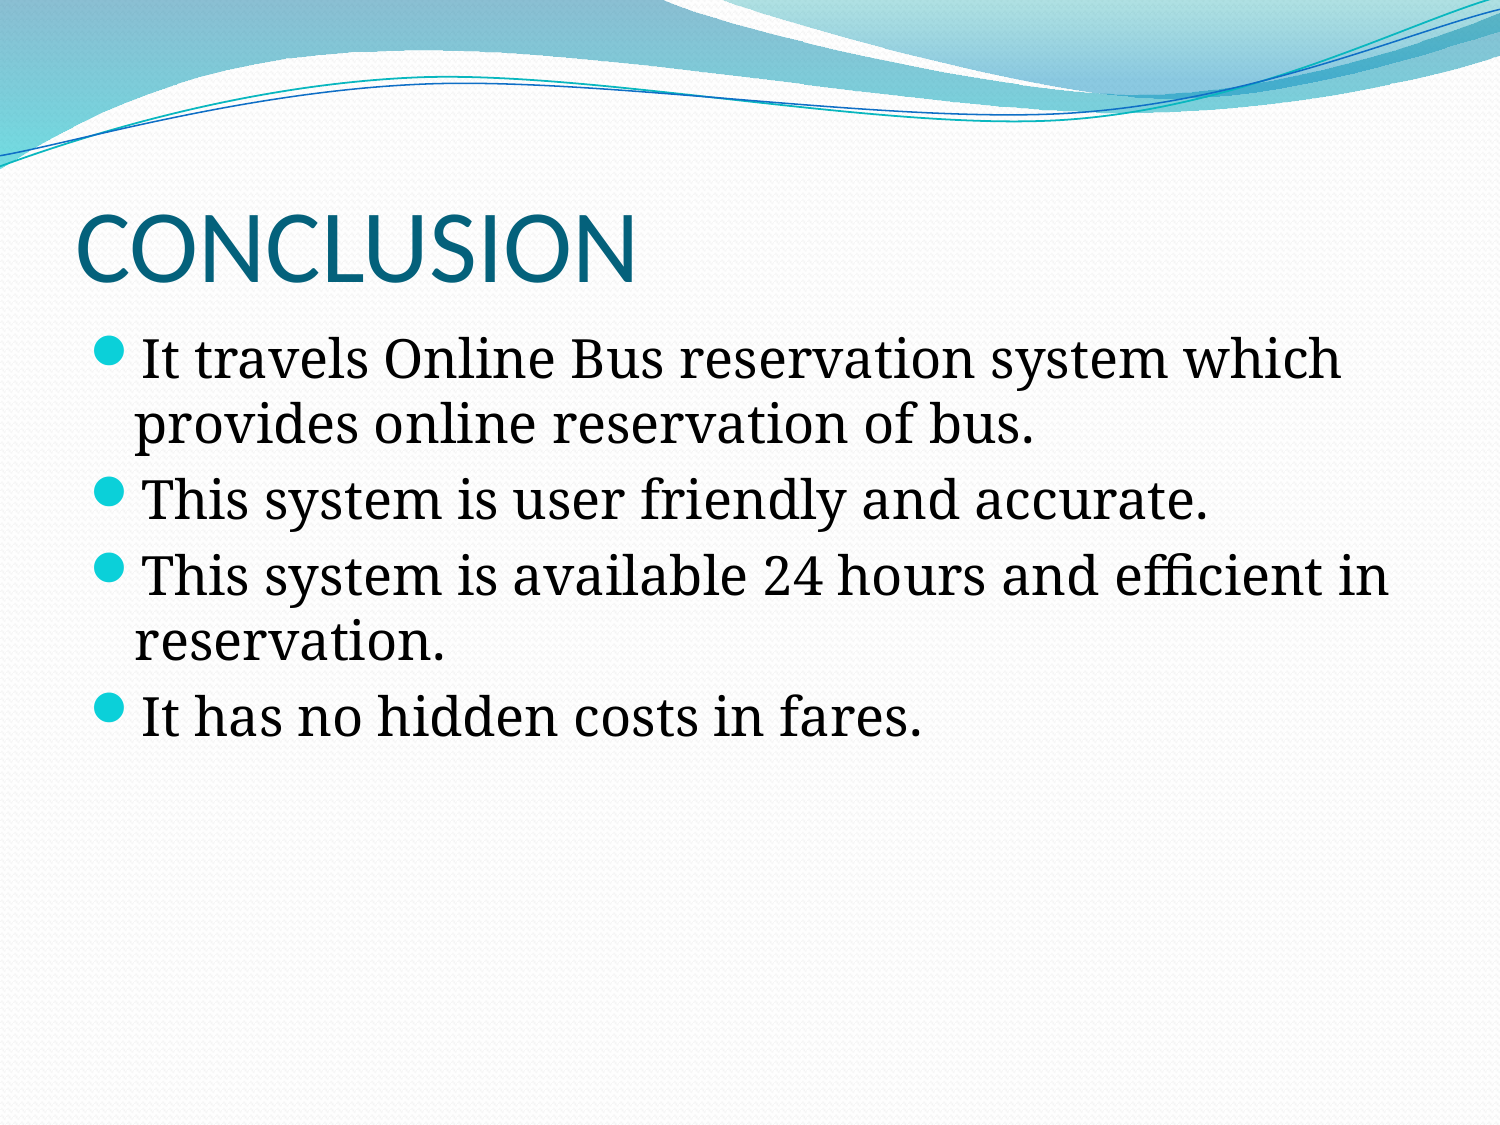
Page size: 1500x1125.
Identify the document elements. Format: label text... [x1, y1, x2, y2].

list It travels Online Bus reservation system which provides online reservation of bus. This system is user friendly and accurate. This system is available 24 hours and efficient in reservation. It has no hidden costs in fares. [75, 317, 1425, 1038]
title CONCLUSION [75, 115, 1425, 303]
